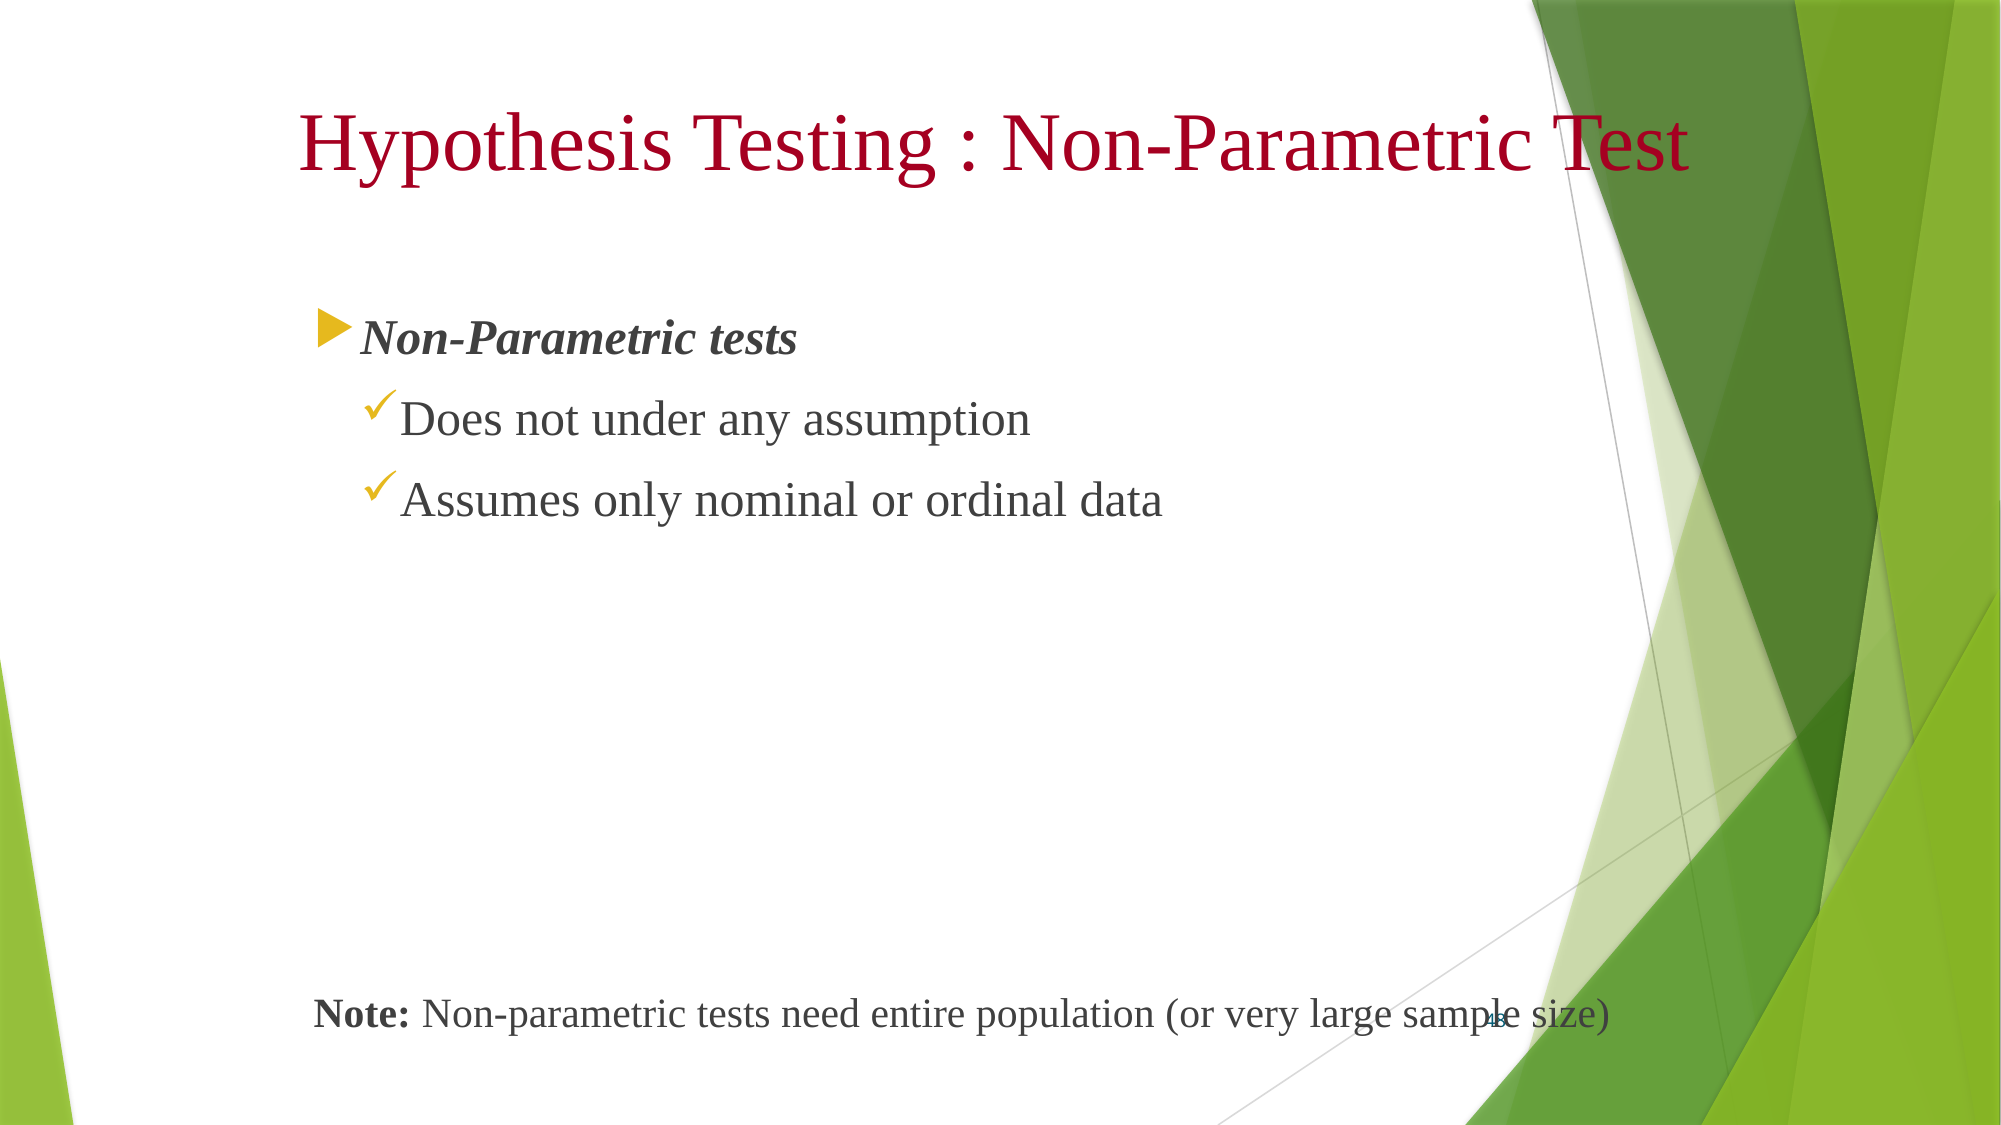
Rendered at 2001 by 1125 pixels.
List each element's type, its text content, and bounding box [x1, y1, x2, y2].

text_box Hypothesis Testing : Non-Parametric Test [298, 0, 1726, 188]
list Non-Parametric tests Does not under any assumption Assumes only nominal or ordinal data Note: Non-parametric tests need entire population (or very large sample size) [298, 226, 1681, 1024]
text_box [308, 206, 1691, 1004]
slide_number 48 [1409, 1024, 1522, 1051]
